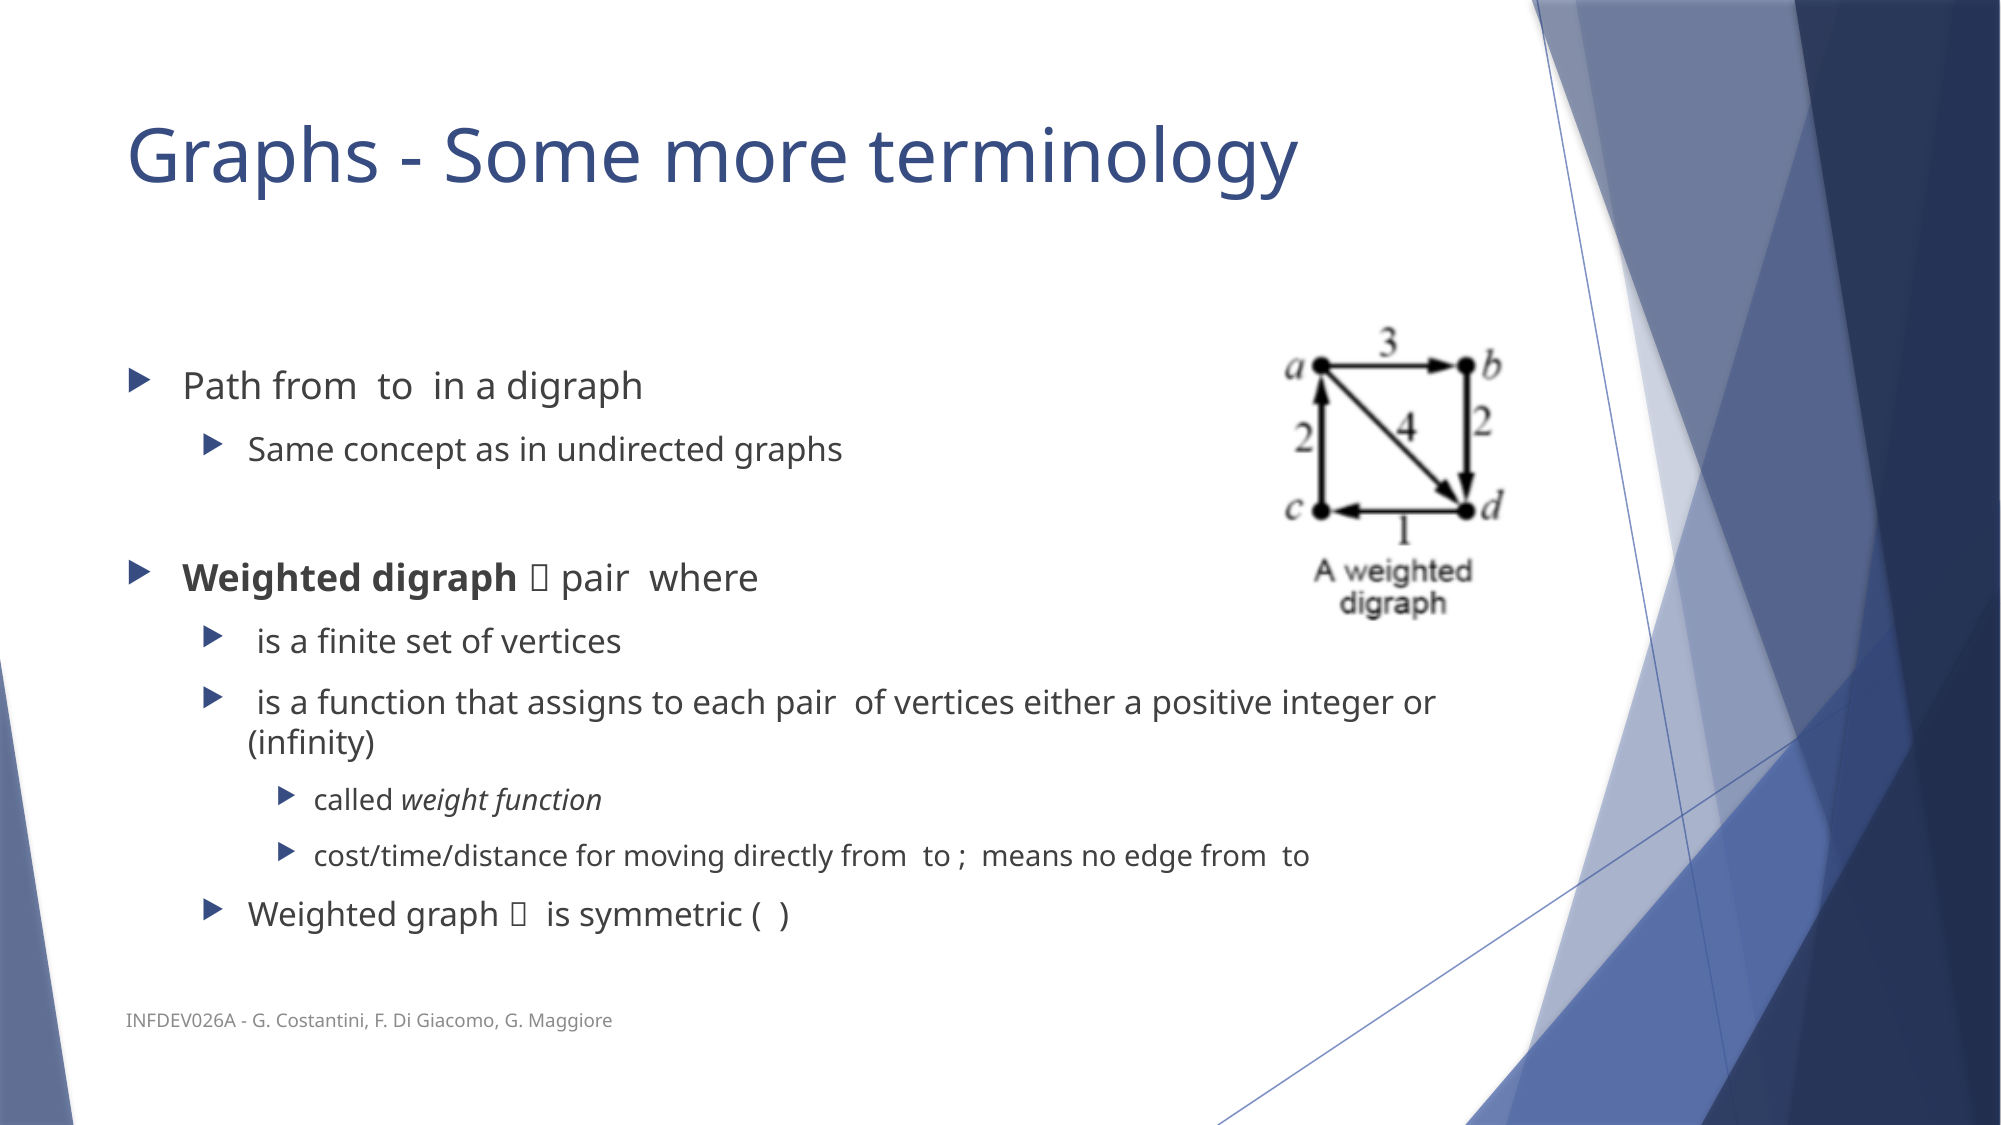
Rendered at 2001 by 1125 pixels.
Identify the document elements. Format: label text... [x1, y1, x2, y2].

title Graphs - Some more terminology [111, 99, 1522, 317]
picture [1263, 316, 1559, 650]
footer INFDEV026A - G. Costantini, F. Di Giacomo, G. Maggiore [111, 991, 1145, 1051]
